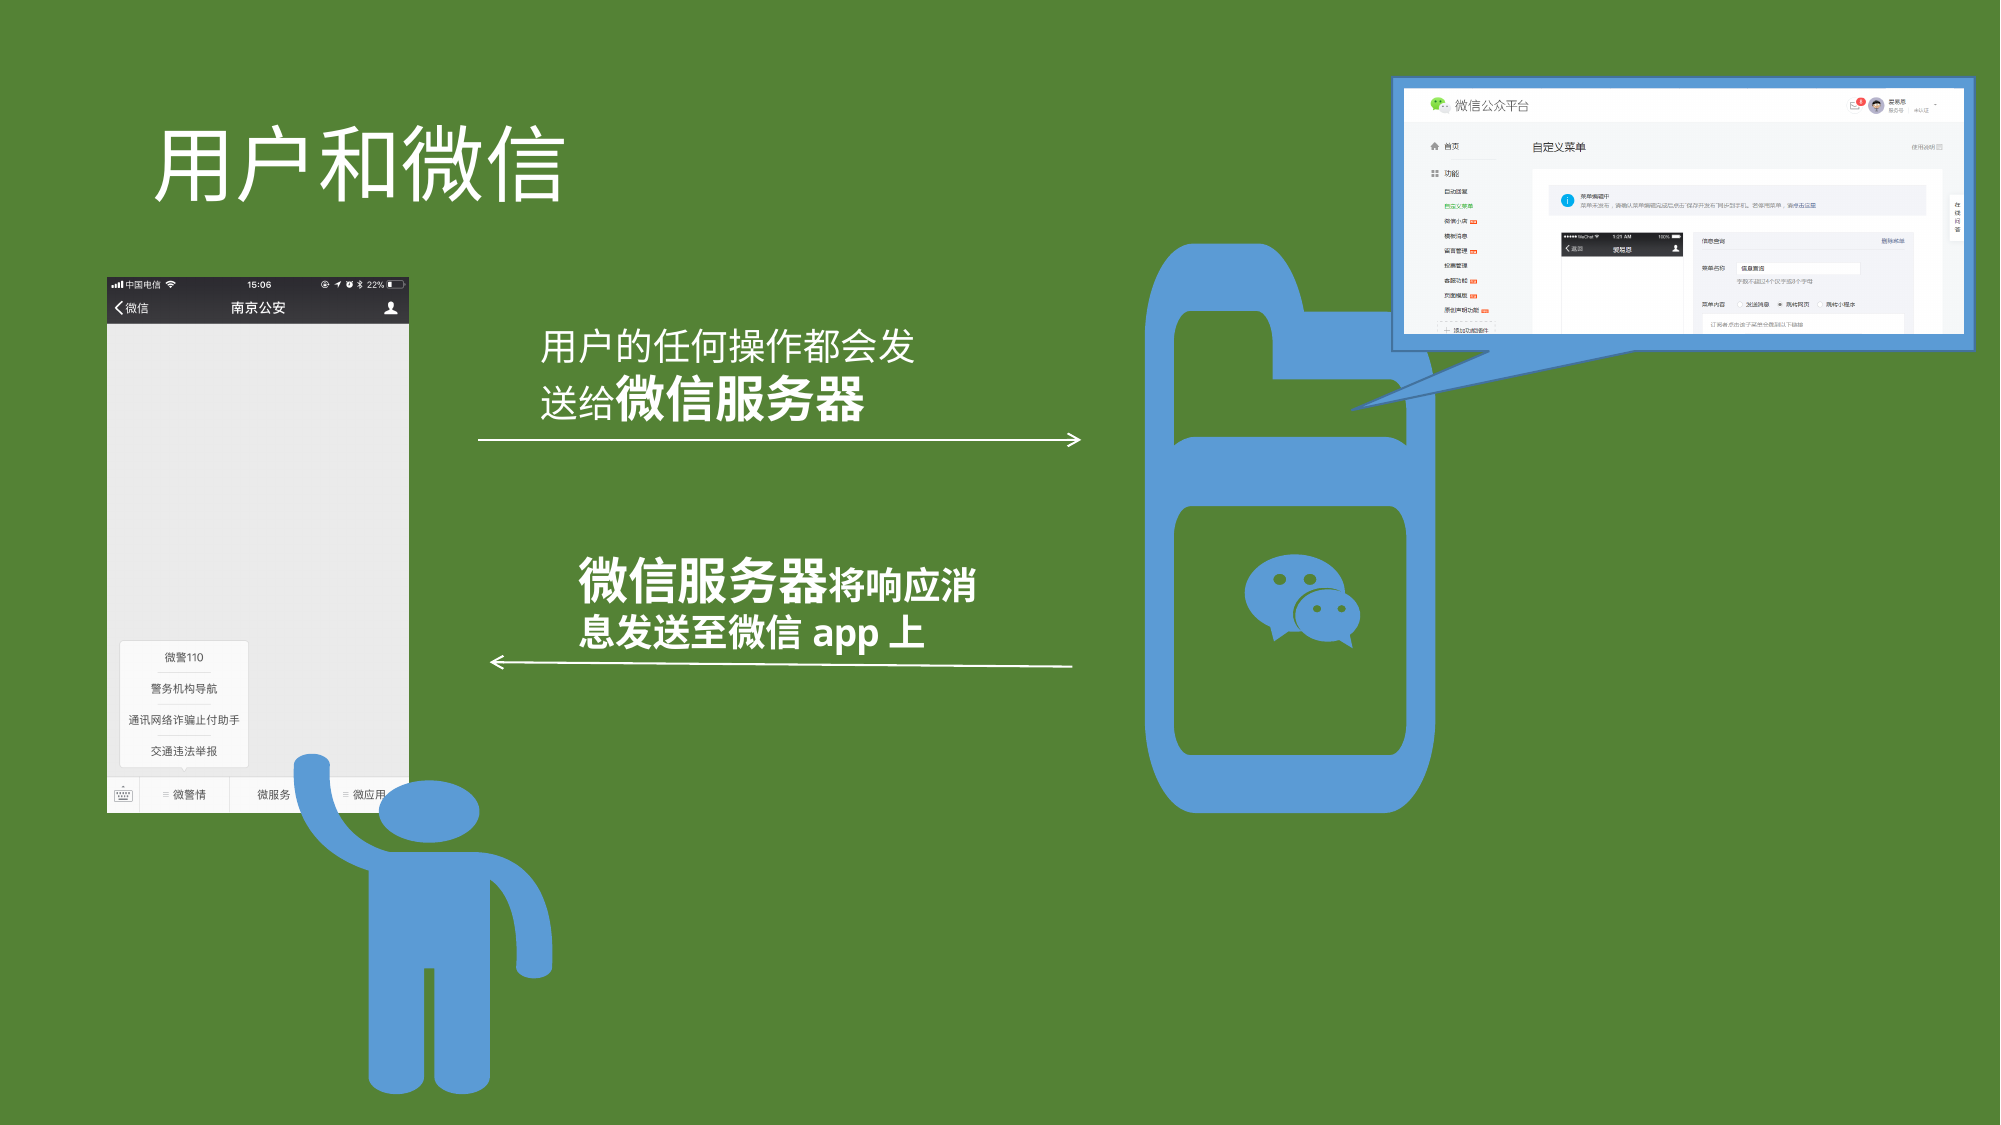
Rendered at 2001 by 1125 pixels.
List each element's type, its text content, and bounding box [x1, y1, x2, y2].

text_box 用户的任何操作都会发送给微信服务器 [525, 315, 962, 435]
text_box [378, 780, 480, 843]
text_box [1243, 553, 1362, 651]
title 用户和微信 [137, 59, 1863, 278]
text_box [489, 662, 1073, 667]
picture [1404, 88, 1964, 334]
picture [107, 277, 409, 813]
text_box [1351, 75, 1976, 412]
text_box [1144, 243, 1436, 814]
text_box 微信服务器将响应消息发送至微信app上 [563, 541, 999, 662]
text_box [300, 813, 553, 1095]
